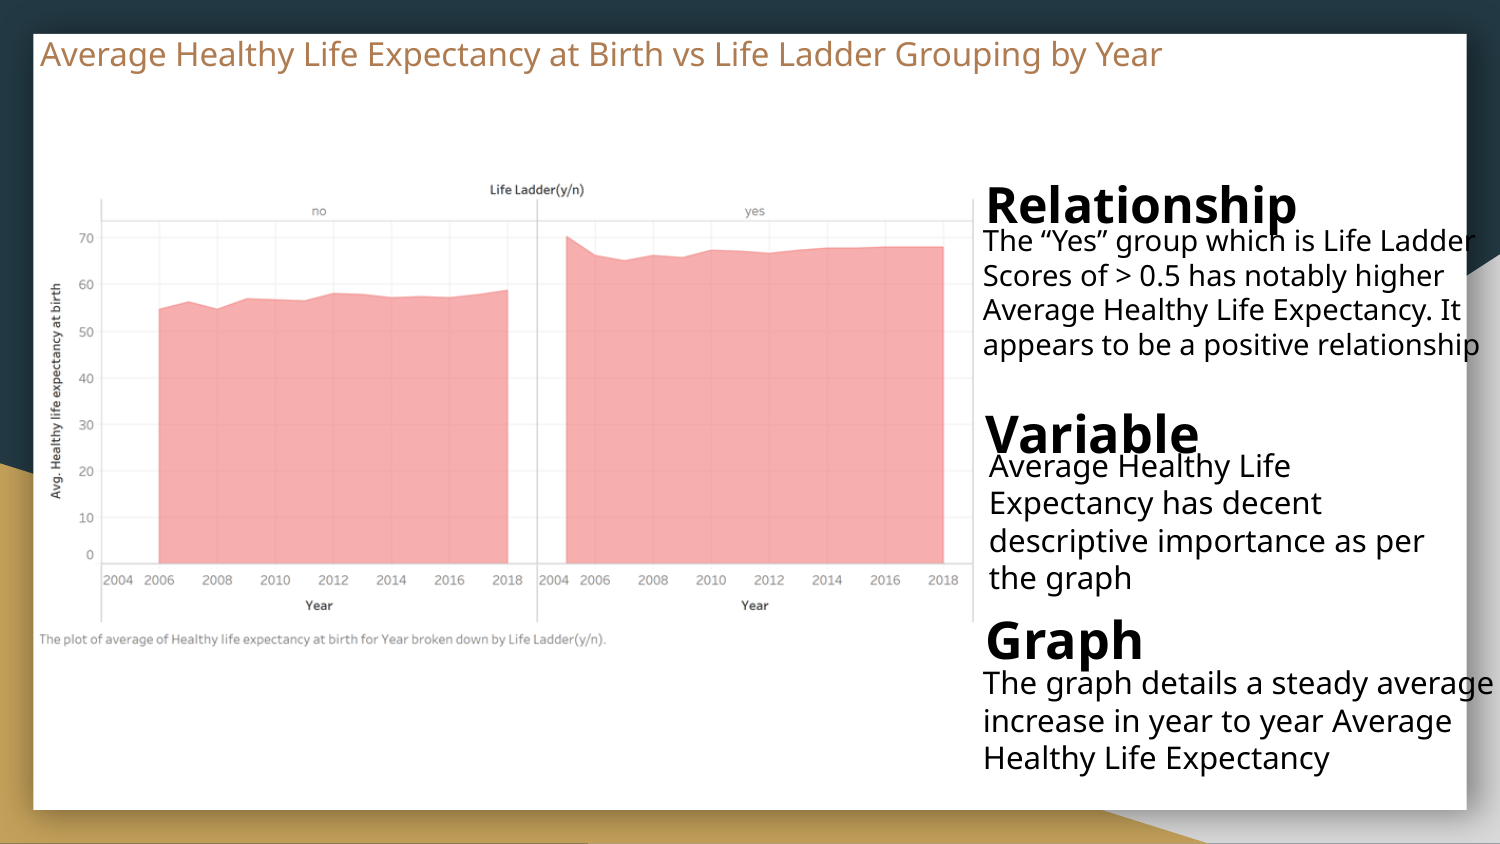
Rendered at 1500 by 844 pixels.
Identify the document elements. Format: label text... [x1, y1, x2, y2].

text_box Relationship [970, 132, 1458, 206]
picture [39, 177, 975, 649]
title Average Healthy Life Expectancy at Birth vs Life Ladder Grouping by Year [25, 18, 1423, 113]
text_box The graph details a steady average increase in year to year Average Healthy Life Expectancy [967, 665, 1500, 774]
text_box The “Yes” group which is Life Ladder Scores of > 0.5 has notably higher Average Healthy Life Expectancy. It appears to be a positive relationship [980, 206, 1500, 373]
text_box Graph [970, 603, 1458, 665]
text_box Variable [980, 396, 1500, 468]
text_box Average Healthy Life Expectancy has decent descriptive importance as per the graph [980, 466, 1458, 576]
